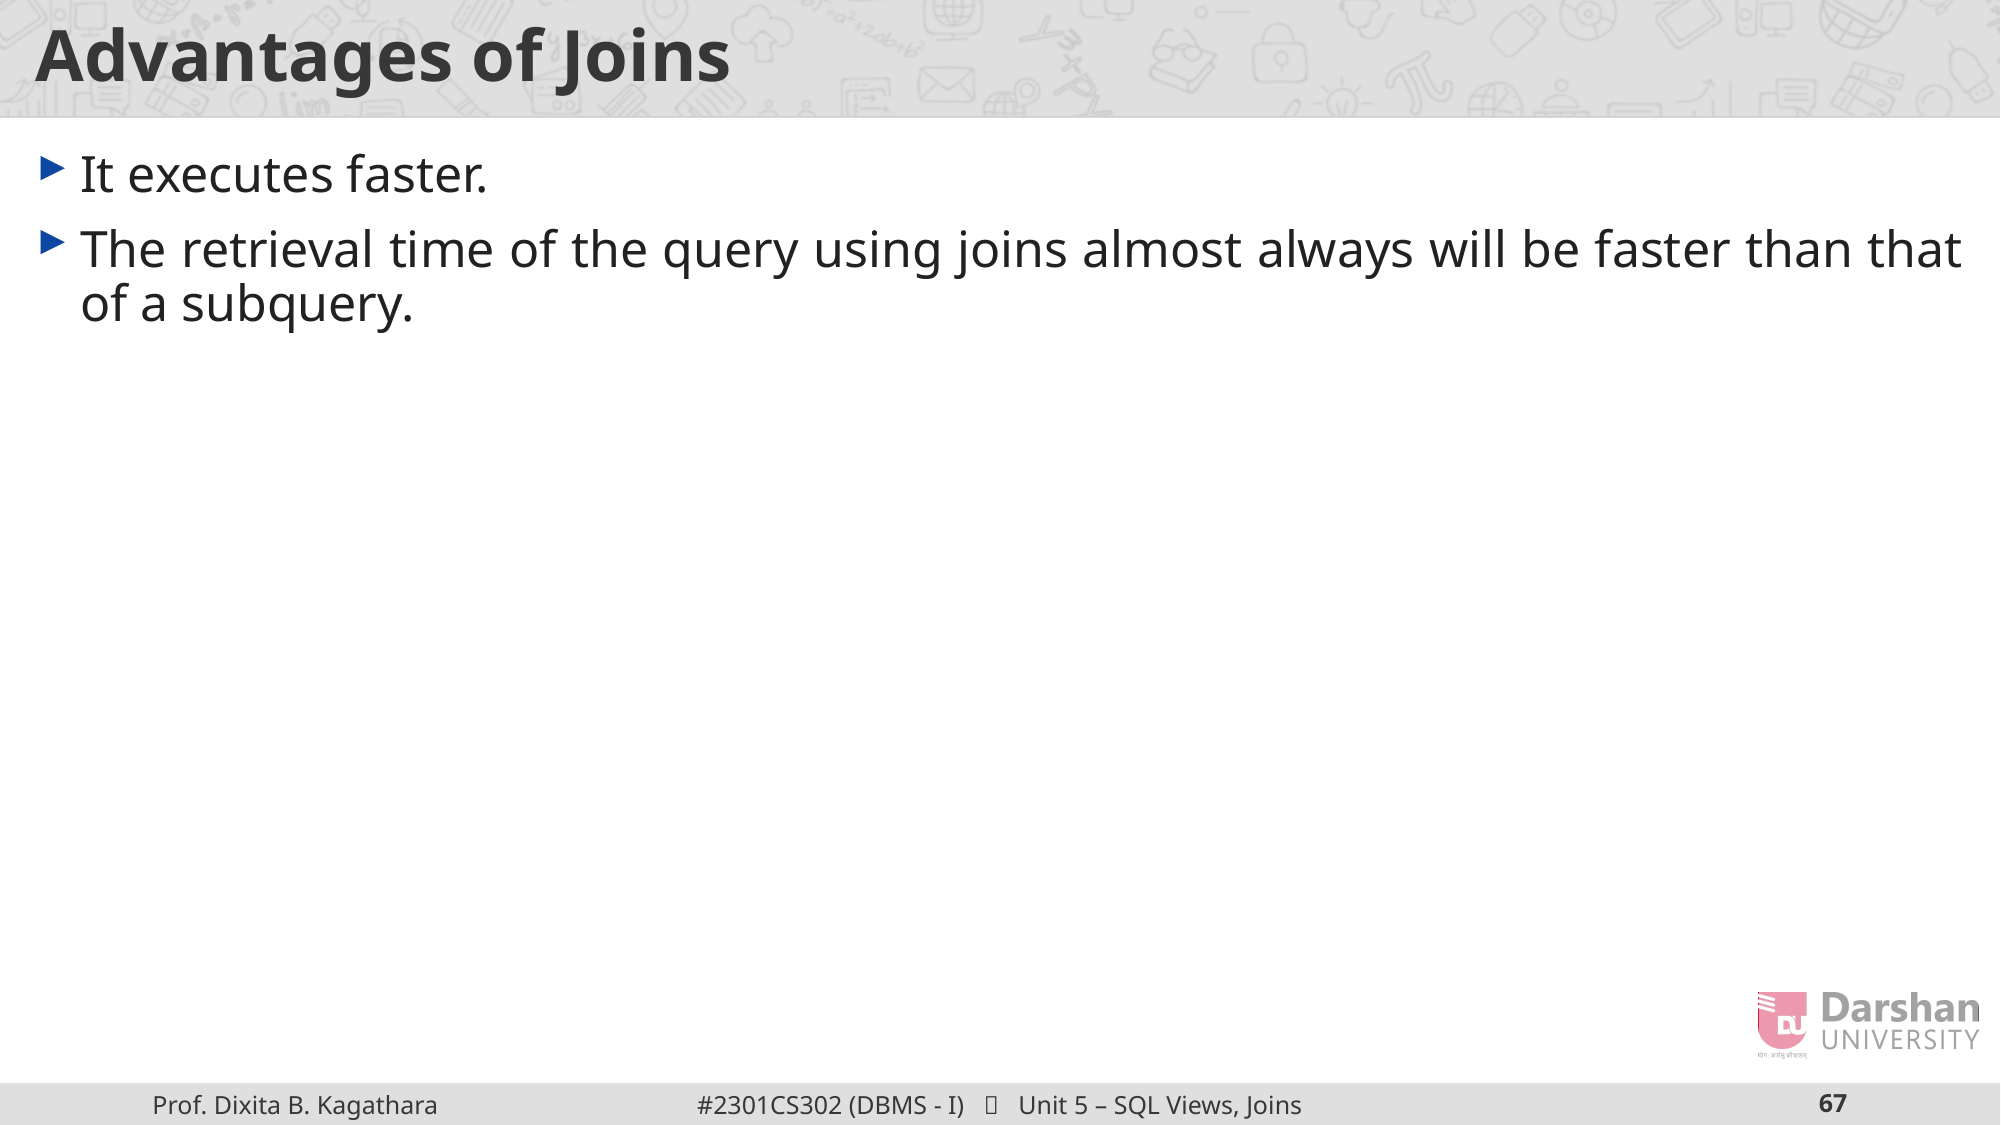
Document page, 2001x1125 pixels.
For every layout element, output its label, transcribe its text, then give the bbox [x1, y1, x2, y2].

list It executes faster. The retrieval time of the query using joins almost always will be faster than that of a subquery. [21, 141, 1979, 1059]
title Advantages of Joins [0, 0, 2000, 117]
